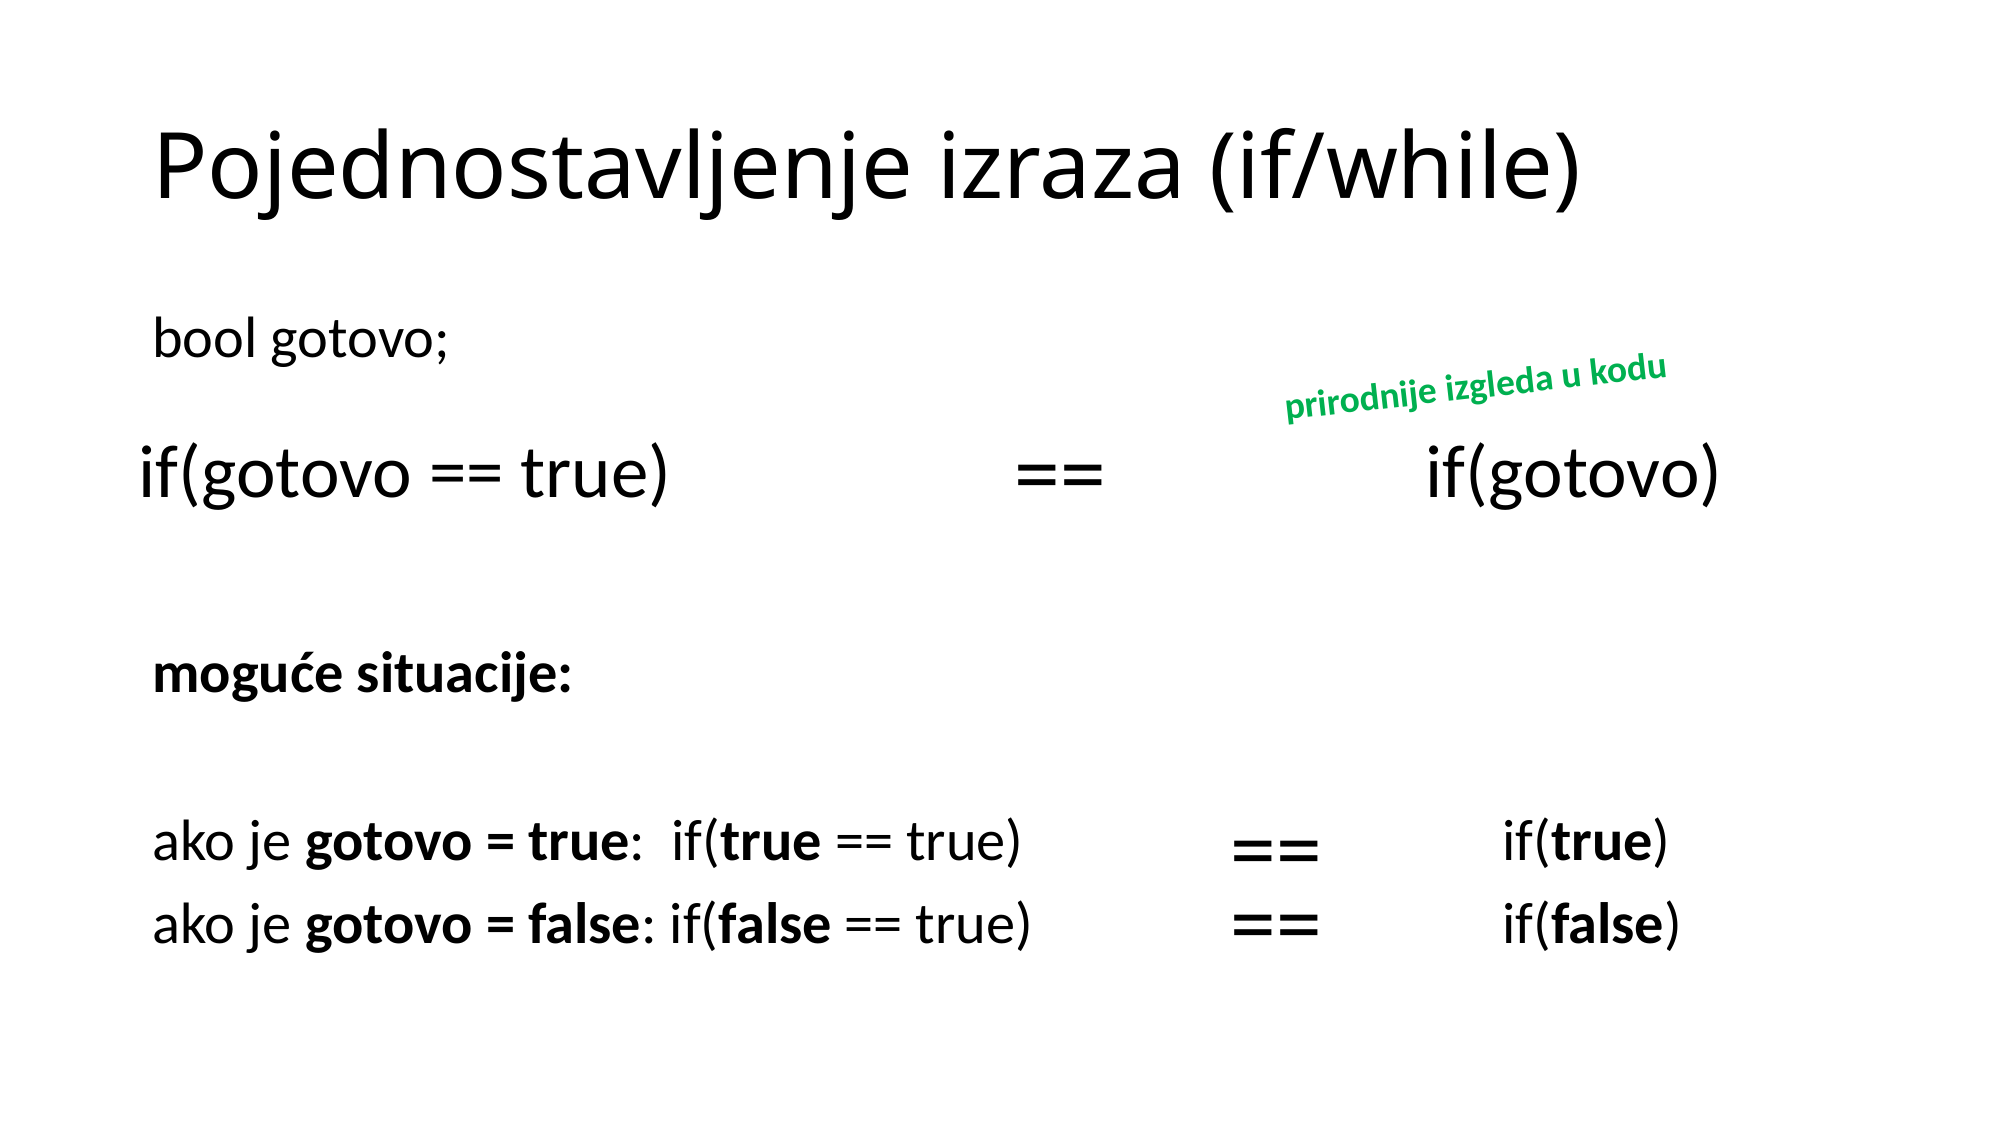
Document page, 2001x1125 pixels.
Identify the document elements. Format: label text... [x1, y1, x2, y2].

text_box == [1215, 781, 1597, 907]
text_box prirodnije izgleda u kodu [1266, 329, 1691, 437]
text_box == [999, 405, 1382, 531]
text_box if(gotovo) [1411, 415, 2000, 521]
text_box == [1215, 907, 1597, 981]
list bool gotovo; moguće situacije: ako je gotovo = true: if(true == true) if(true) ako je gotovo = false: if(false == true) if(false) [137, 299, 1863, 1014]
text_box if(gotovo == true) [123, 415, 746, 521]
title Pojednostavljenje izraza (if/while) [137, 59, 1863, 278]
